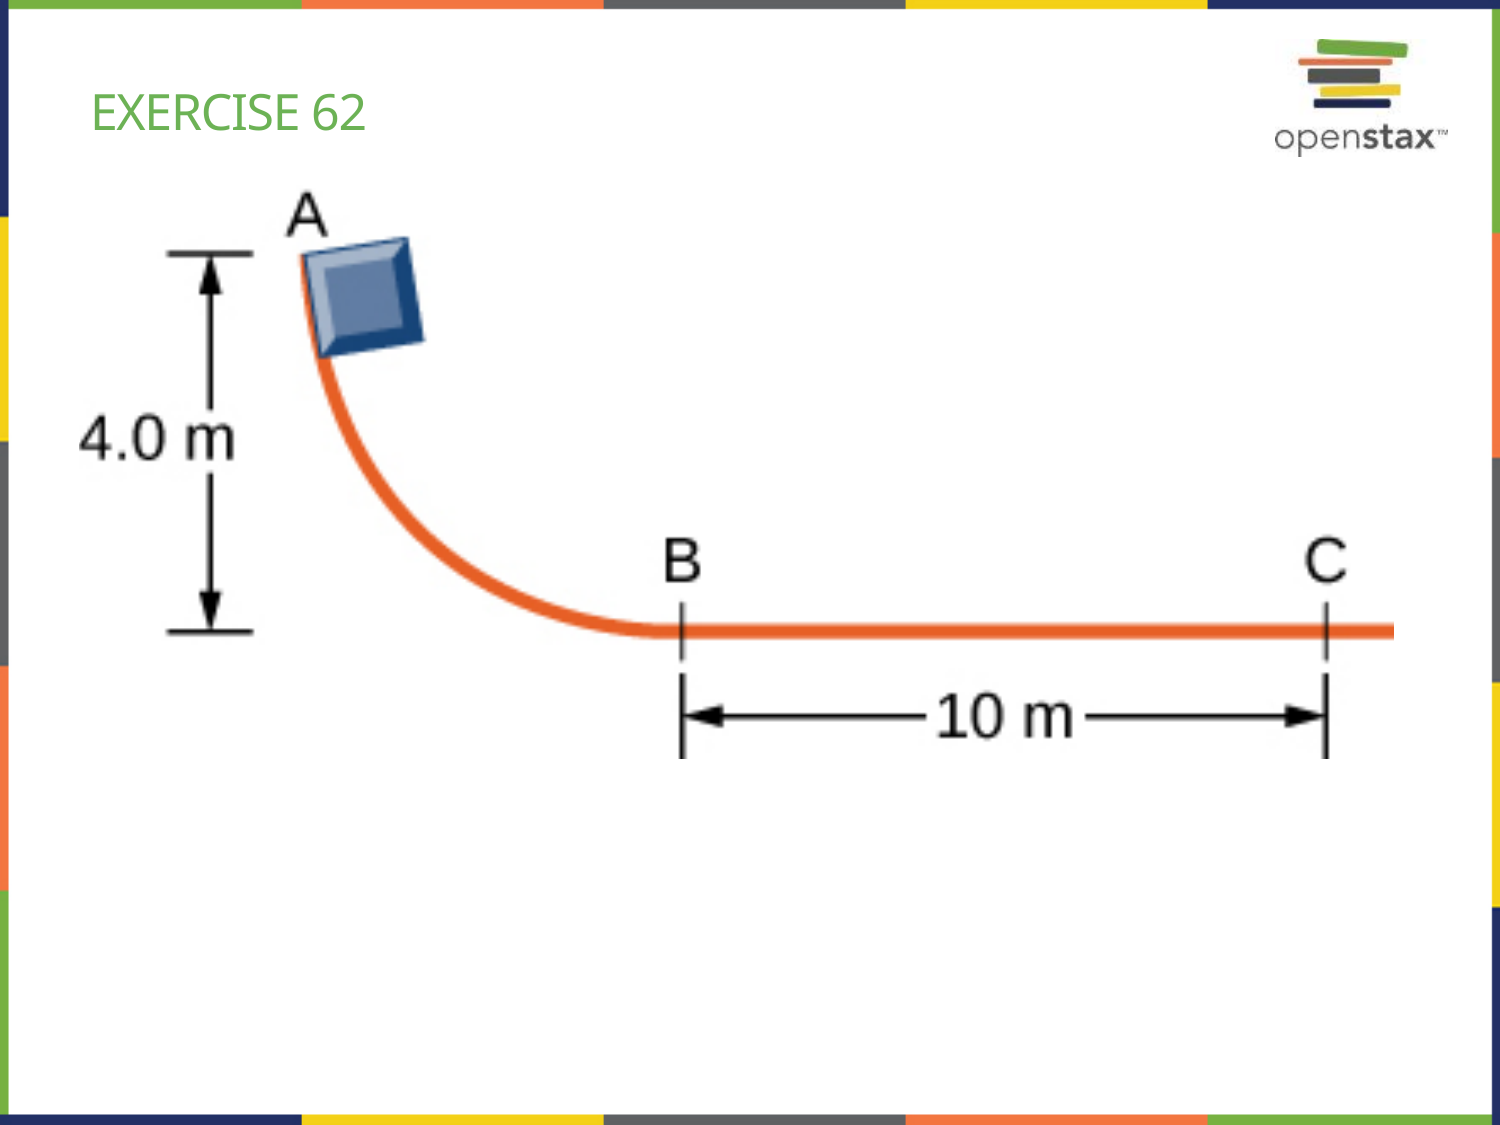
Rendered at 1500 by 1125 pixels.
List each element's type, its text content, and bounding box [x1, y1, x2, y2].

picture [0, 0, 1500, 1125]
title EXERCISE 62 [75, 39, 1274, 148]
